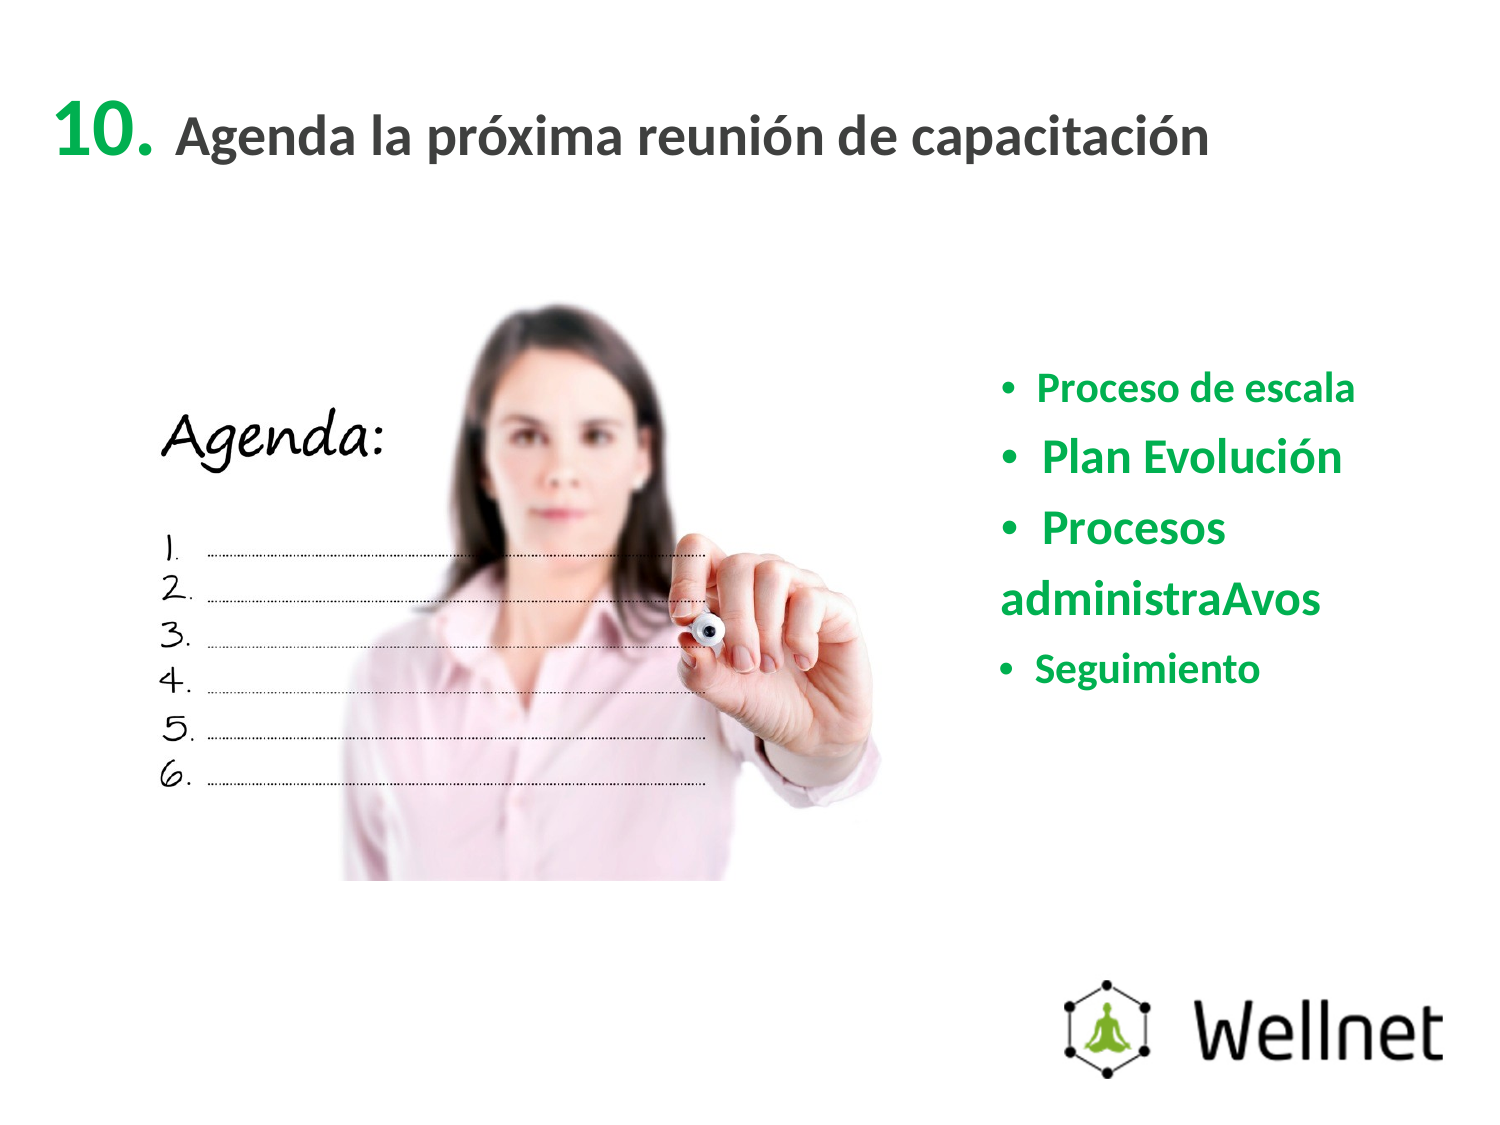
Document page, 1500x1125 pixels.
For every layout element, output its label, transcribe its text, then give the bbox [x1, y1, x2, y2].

picture [1053, 973, 1455, 1083]
text_box • Proceso de escala • Plan Evolución • Procesos administraAvos • Seguimiento [998, 362, 1411, 700]
text_box [44, 275, 951, 881]
text_box 10. Agenda la próxima reunión de capacitación [48, 114, 1411, 276]
